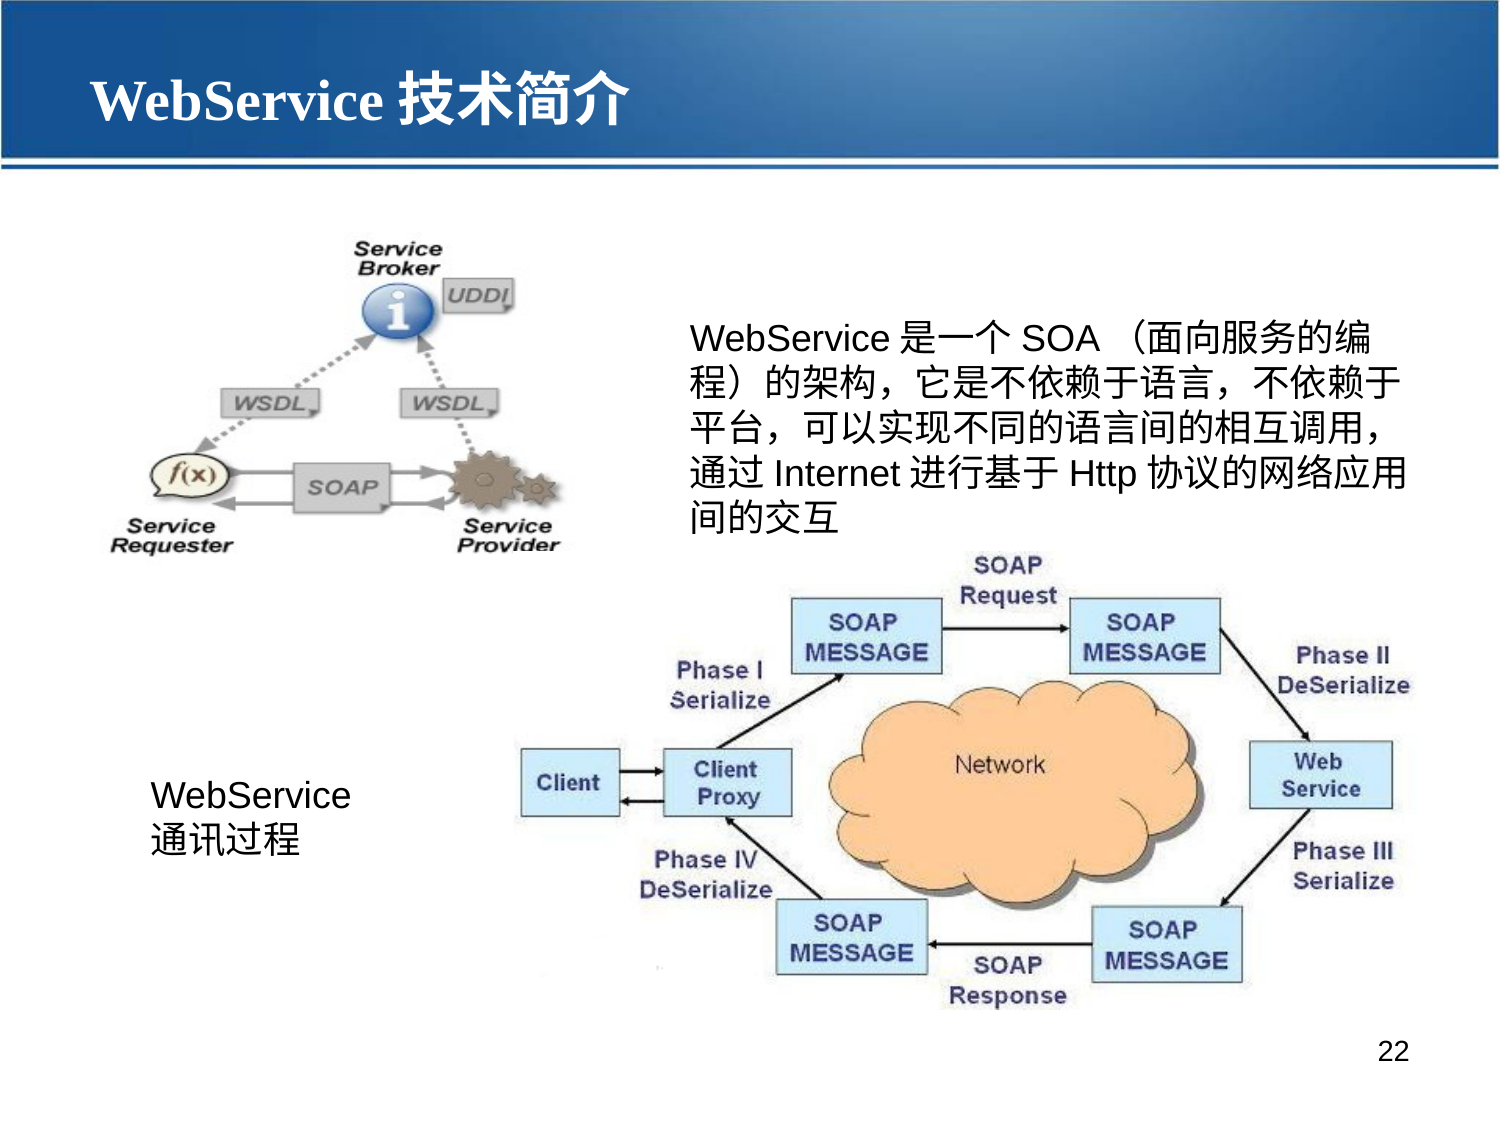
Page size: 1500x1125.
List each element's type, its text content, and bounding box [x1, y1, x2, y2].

text_box WebService技术简介 [74, 54, 1425, 151]
slide_number 22 [1074, 1024, 1426, 1103]
text_box WebService是一个SOA（面向服务的编程）的架构，它是不依赖于语言，不依赖于平台，可以实现不同的语言间的相互调用，通过Internet进行基于Http协议的网络应用间的交互 [674, 306, 1425, 546]
text_box WebService 通讯过程 [135, 763, 491, 868]
picture [0, 0, 1500, 1125]
